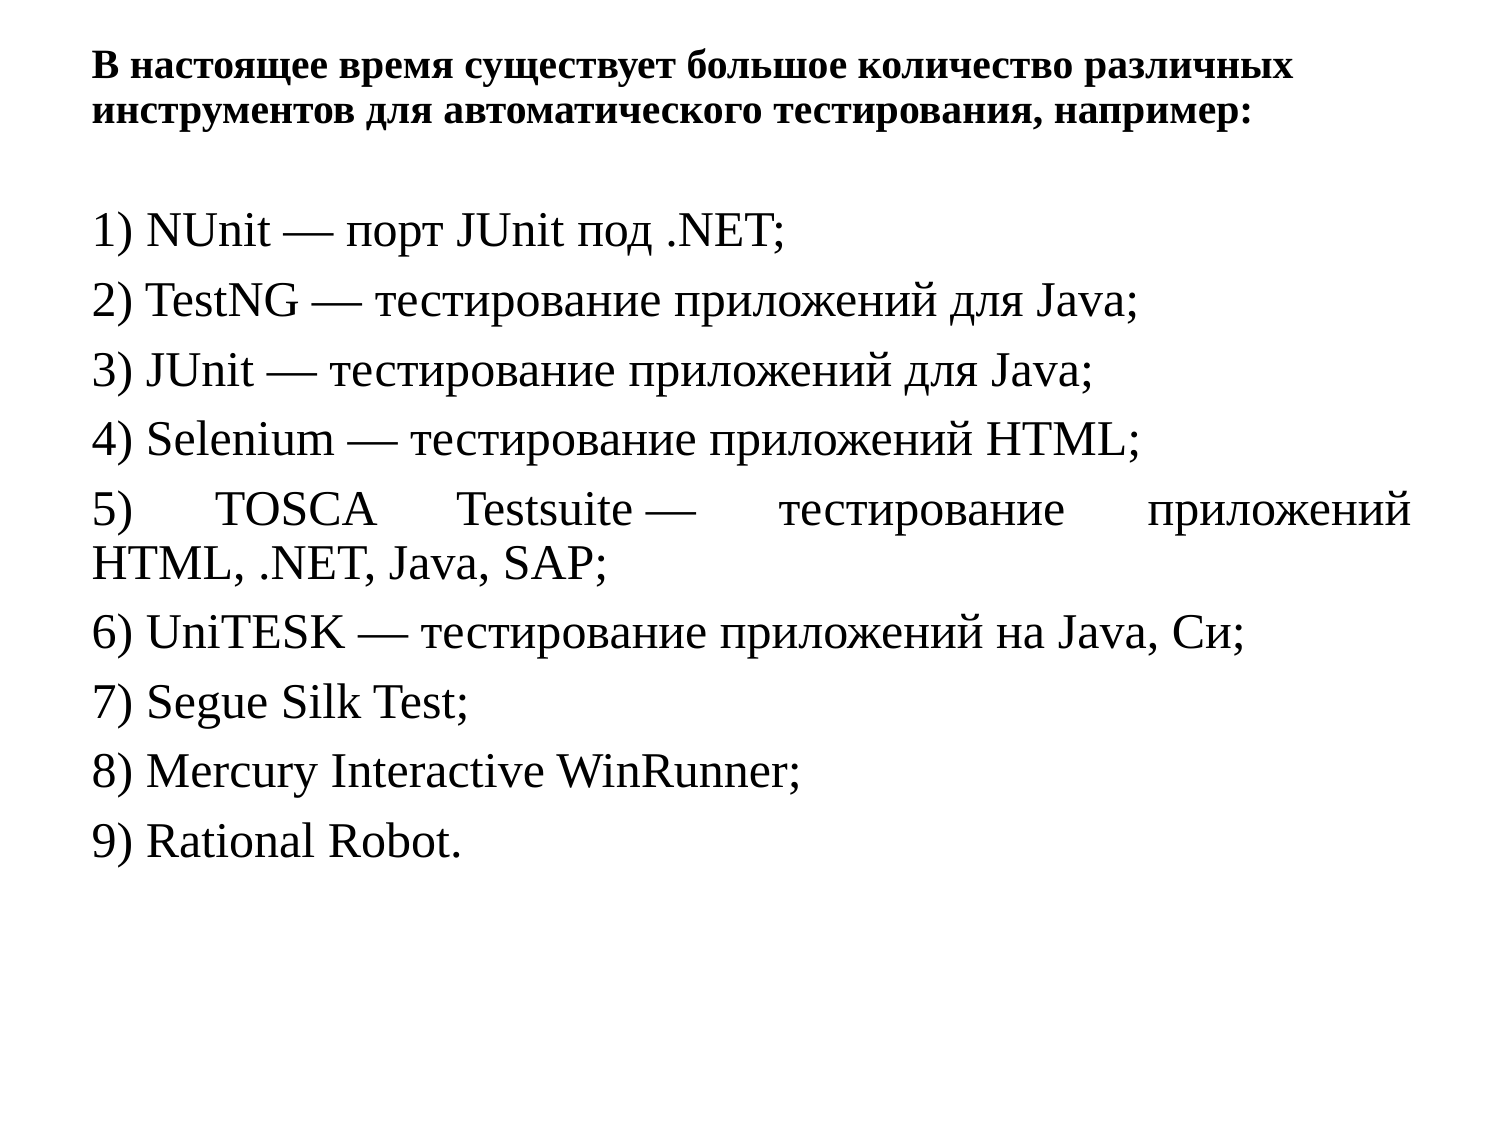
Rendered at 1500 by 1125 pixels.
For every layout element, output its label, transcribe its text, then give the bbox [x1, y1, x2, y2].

list 1) NUnit — порт JUnit под .NET; 2) TestNG — тестирование приложений для Java; 3) JUnit — тестирование приложений для Java; 4) Selenium — тестирование приложений HTML; 5) TOSCA Testsuite — тестирование приложений HTML, .NET, Java, SAP; 6) UniTESK — тестирование приложений на Java, Си; 7) Segue Silk Test; 8) Mercury Interactive WinRunner; 9) Rational Robot. [76, 196, 1427, 1093]
title В настоящее время существует большое количество различных инструментов для автоматического тестирования, например: [76, 3, 1427, 173]
